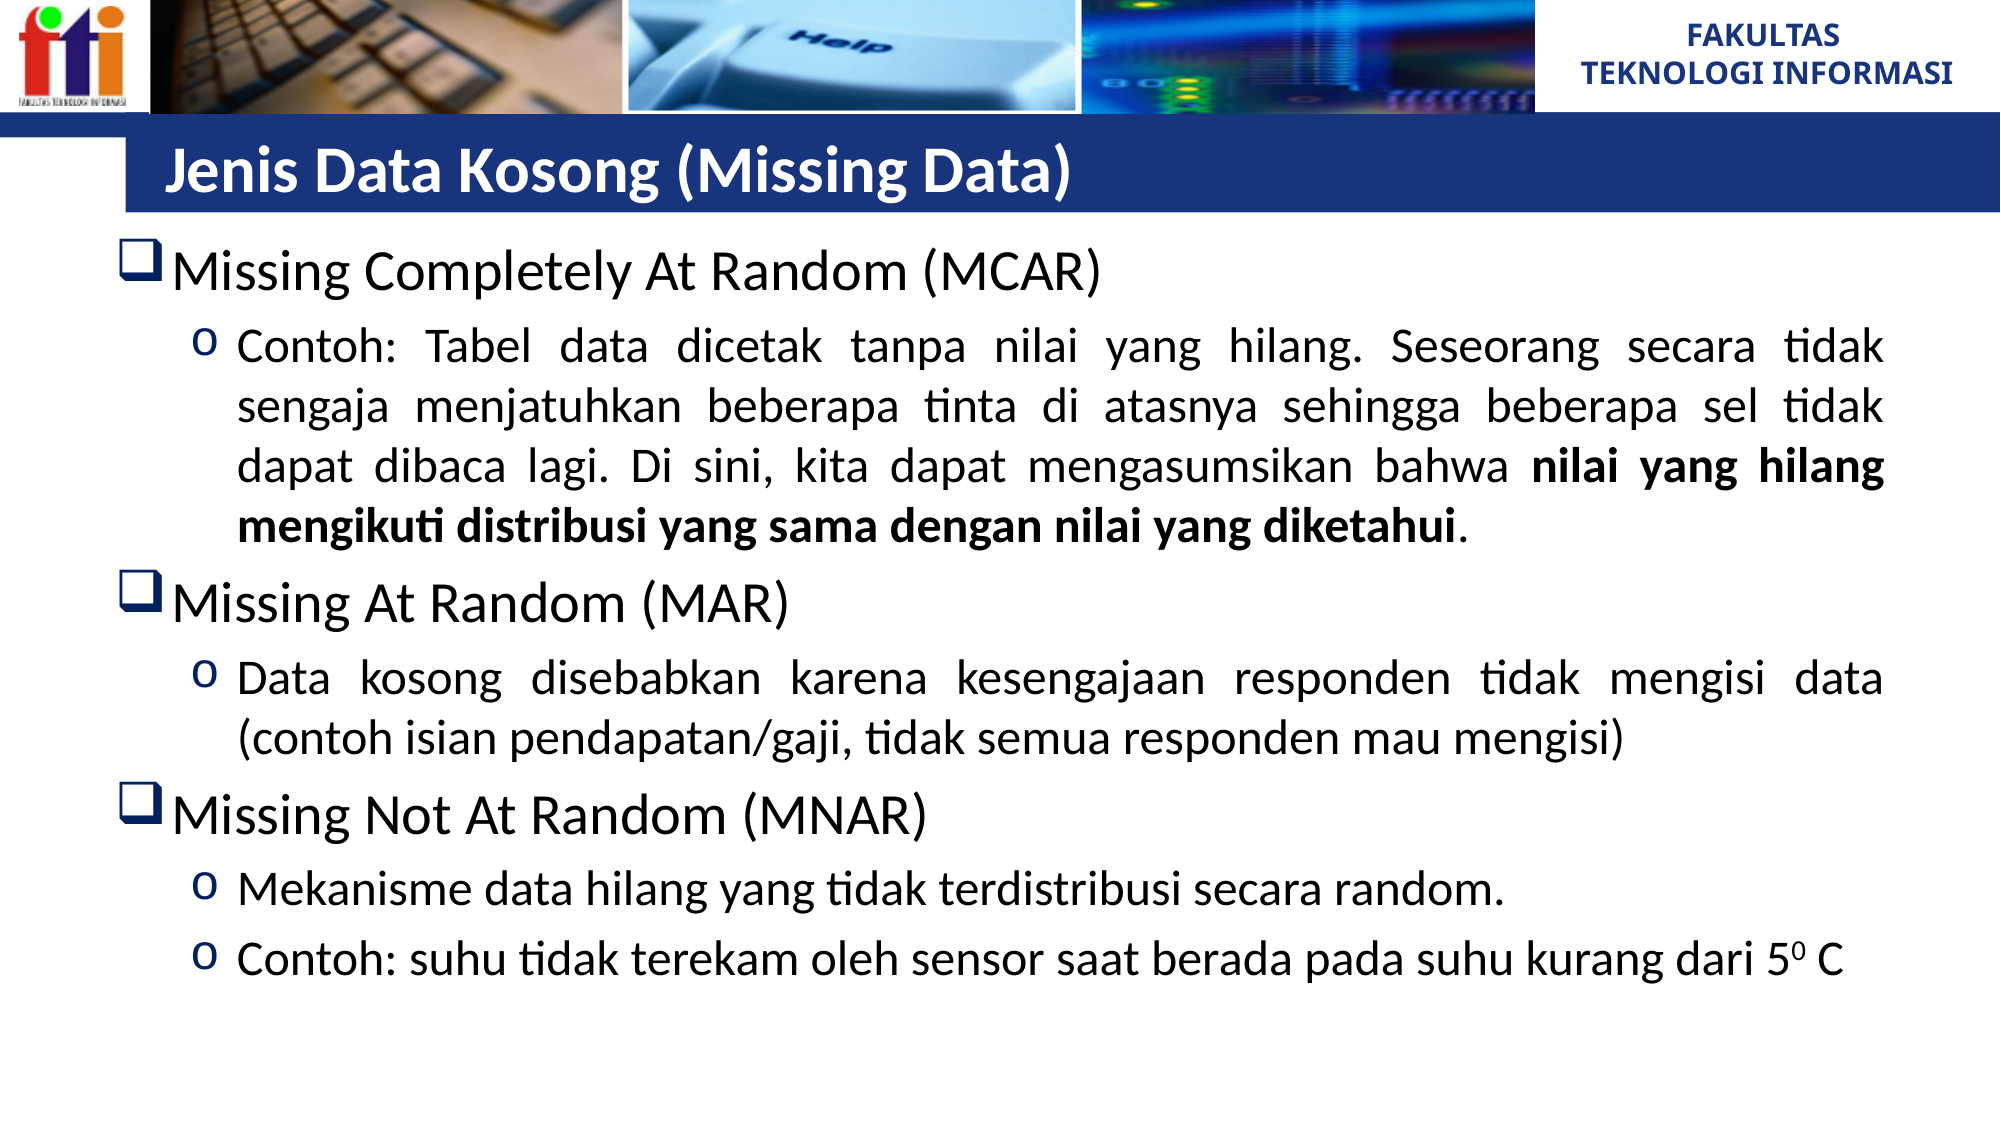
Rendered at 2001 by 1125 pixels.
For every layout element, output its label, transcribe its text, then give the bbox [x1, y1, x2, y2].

picture [149, 0, 1535, 114]
picture [19, 6, 126, 106]
list Missing Completely At Random (MCAR) Contoh: Tabel data dicetak tanpa nilai yang hilang. Seseorang secara tidak sengaja menjatuhkan beberapa tinta di atasnya sehingga beberapa sel tidak dapat dibaca lagi. Di sini, kita dapat mengasumsikan bahwa nilai yang hilang mengikuti distribusi yang sama dengan nilai yang diketahui. Missing At Random (MAR) Data kosong disebabkan karena kesengajaan responden tidak mengisi data (contoh isian pendapatan/gaji, tidak semua responden mau mengisi) Missing Not At Random (MNAR) Mekanisme data hilang yang tidak terdistribusi secara random. Contoh: suhu tidak terekam oleh sensor saat berada pada suhu kurang dari 50 C [99, 224, 1901, 1038]
title Jenis Data Kosong (Missing Data) [149, 119, 1934, 213]
